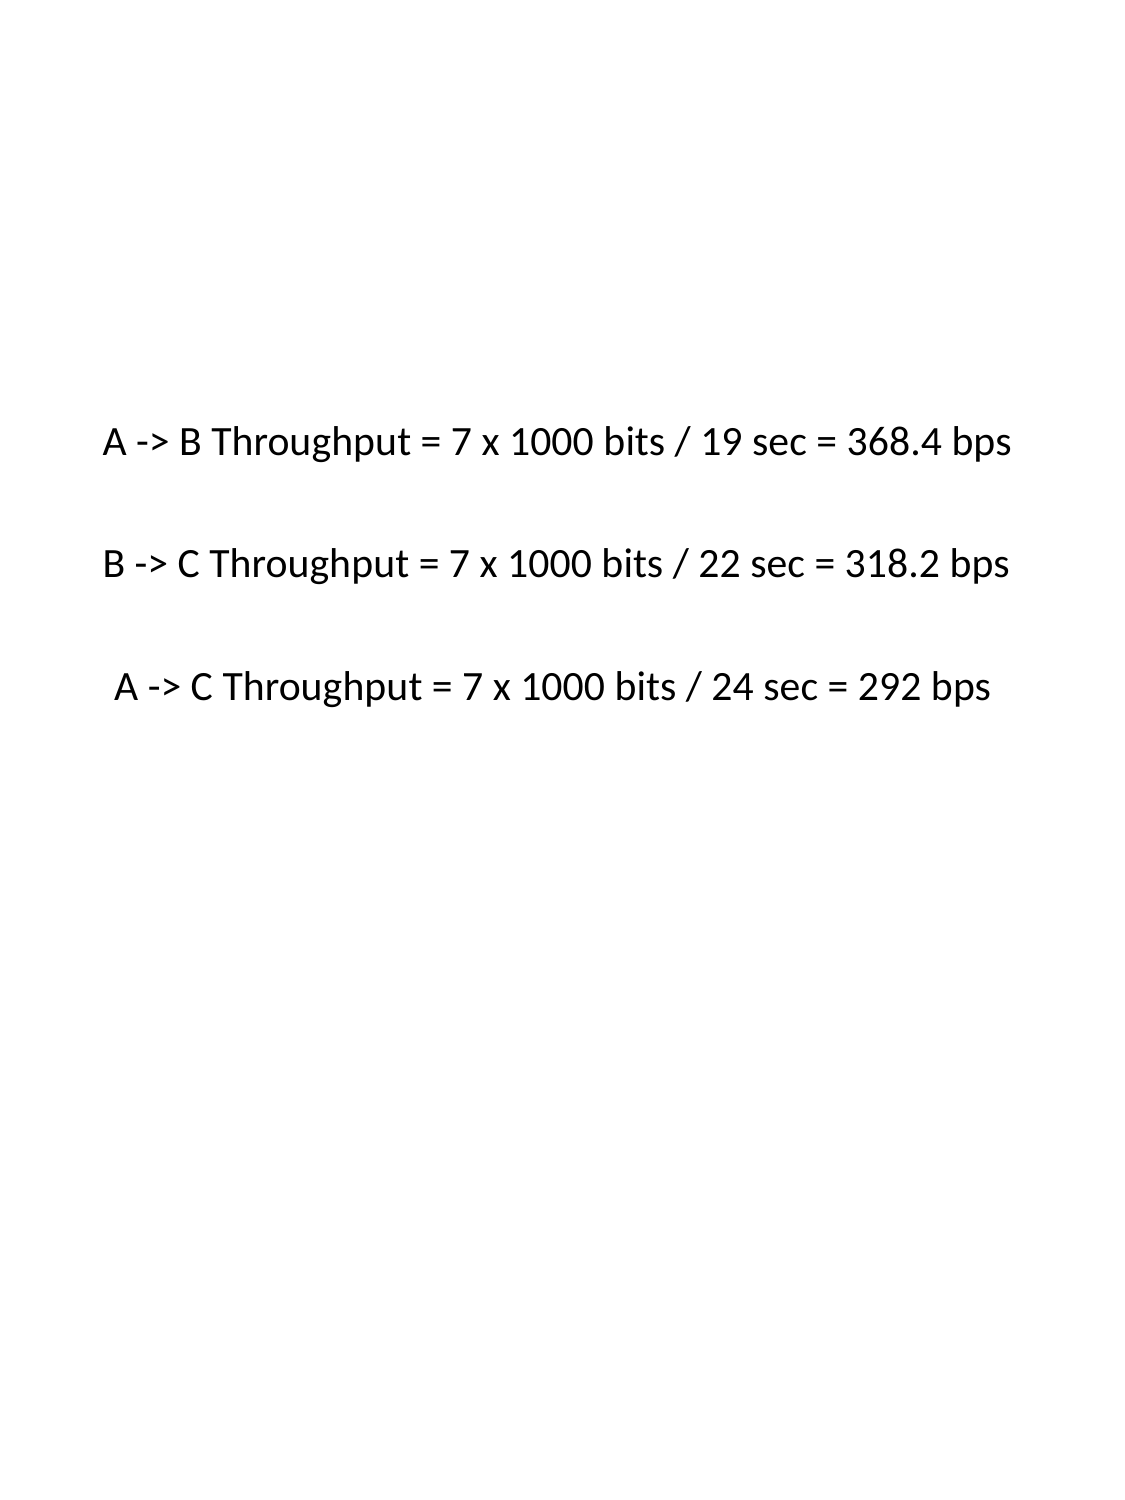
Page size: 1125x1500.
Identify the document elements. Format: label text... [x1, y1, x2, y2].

text_box A -> B Throughput = 7 x 1000 bits / 19 sec = 368.4 bps [87, 406, 1038, 471]
text_box B -> C Throughput = 7 x 1000 bits / 22 sec = 318.2 bps [87, 528, 1035, 594]
text_box A -> C Throughput = 7 x 1000 bits / 24 sec = 292 bps [99, 651, 1017, 717]
